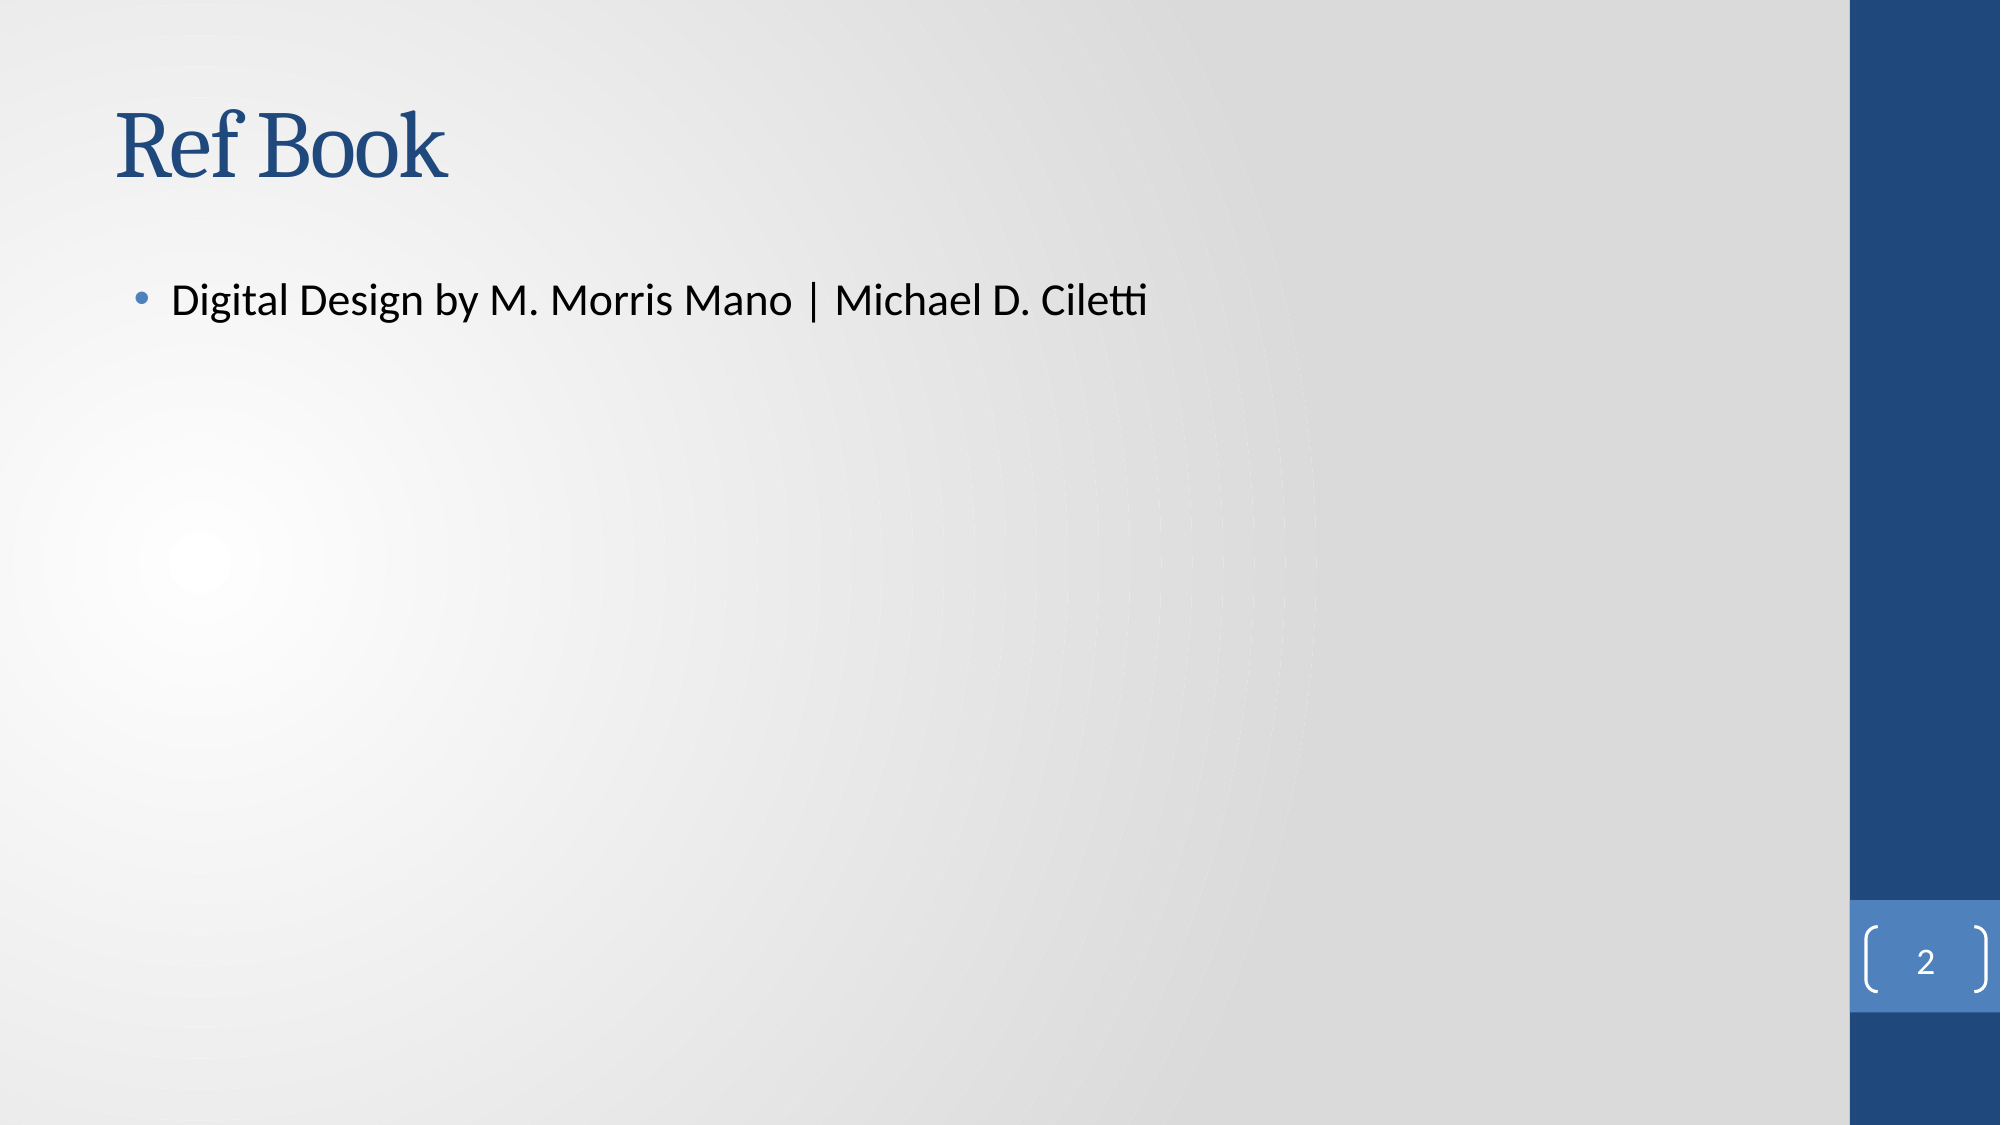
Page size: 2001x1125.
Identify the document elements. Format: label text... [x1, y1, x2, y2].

title Ref Book [99, 45, 1767, 233]
slide_number 2 [1864, 925, 1988, 994]
list Digital Design by M. Morris Mano | Michael D. Ciletti [99, 262, 1767, 1050]
